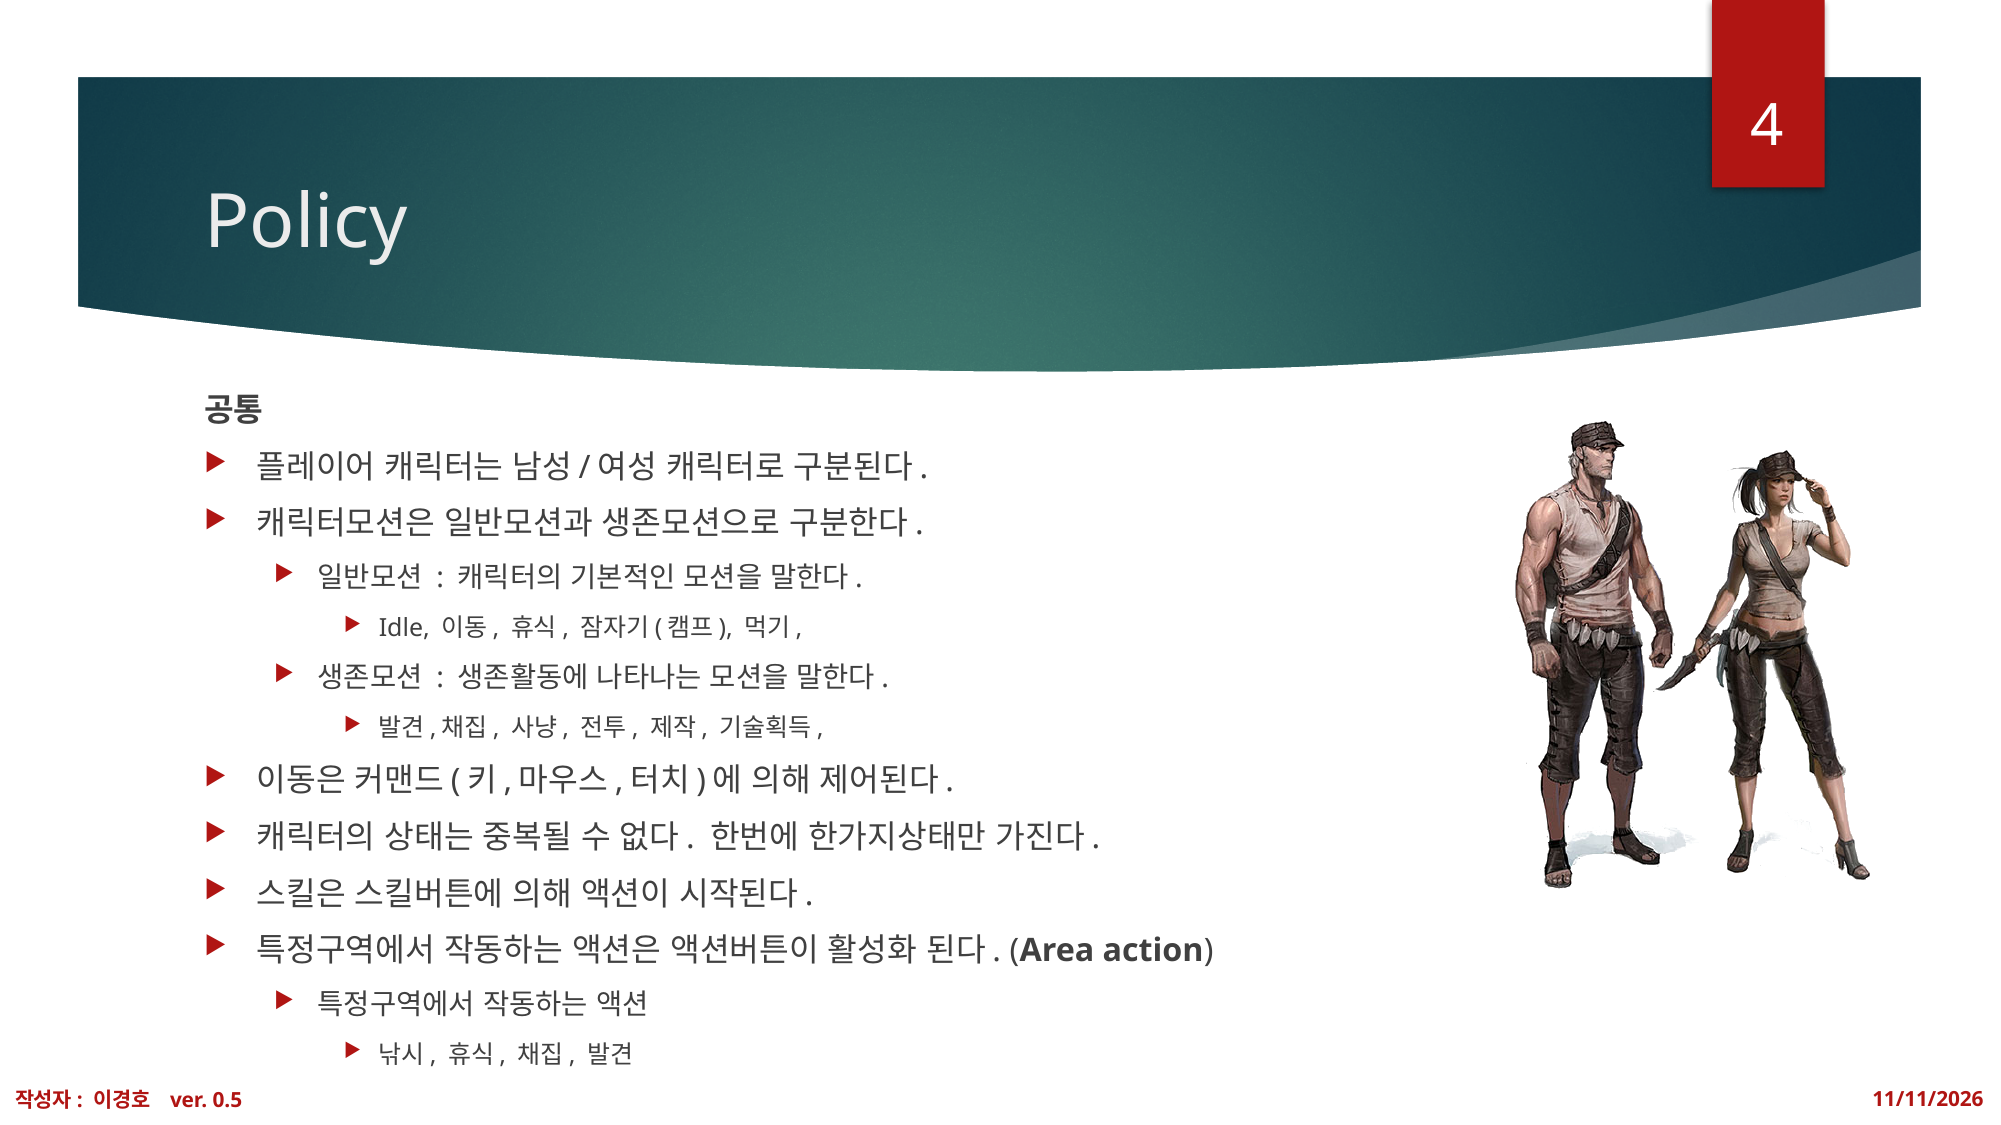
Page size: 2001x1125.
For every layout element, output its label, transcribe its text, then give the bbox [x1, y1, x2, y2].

picture [1429, 381, 1929, 931]
list 공통 플레이어 캐릭터는 남성/여성 캐릭터로 구분된다. 캐릭터모션은 일반모션과 생존모션으로 구분한다. 일반모션 : 캐릭터의 기본적인 모션을 말한다. Idle, 이동, 휴식, 잠자기(캠프), 먹기, 생존모션 : 생존활동에 나타나는 모션을 말한다. 발견,채집, 사냥, 전투, 제작, 기술획득, 이동은 커맨드(키,마우스,터치)에 의해 제어된다. 캐릭터의 상태는 중복될 수 없다. 한번에 한가지상태만 가진다. 스킬은 스킬버튼에 의해 액션이 시작된다. 특정구역에서 작동하는 액션은 액션버튼이 활성화 된다. (Area action) 특정구역에서 작동하는 액션 낚시, 휴식, 채집, 발견 [189, 382, 1638, 1076]
title Policy [189, 159, 1638, 276]
slide_number 4 [1698, 48, 1836, 175]
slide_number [1835, 1074, 1999, 1125]
footer 작성자: 이경호 ver. 0.5 [0, 1073, 316, 1125]
